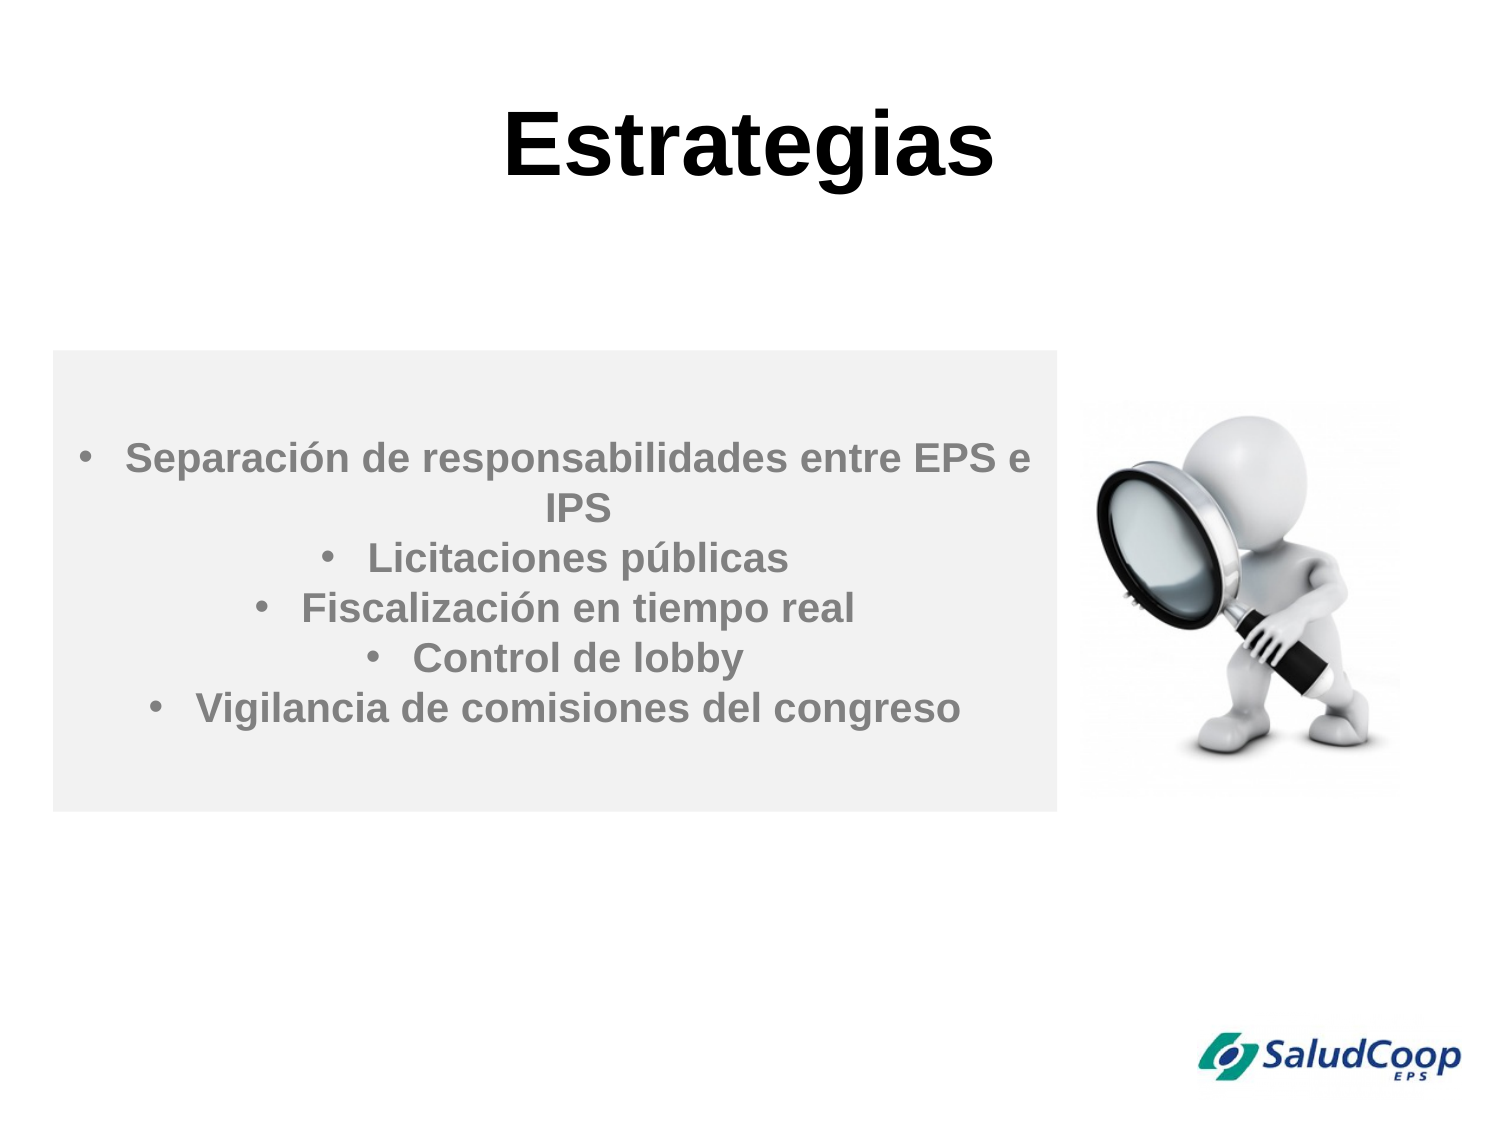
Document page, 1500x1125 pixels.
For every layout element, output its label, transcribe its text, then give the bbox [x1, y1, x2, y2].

text_box Separación de responsabilidades entre EPS e IPS Licitaciones públicas Fiscalización en tiempo real Control de lobby Vigilancia de comisiones del congreso [51, 348, 1059, 814]
title Estrategias [75, 45, 1425, 233]
picture [1080, 400, 1400, 799]
picture [1197, 1011, 1462, 1100]
